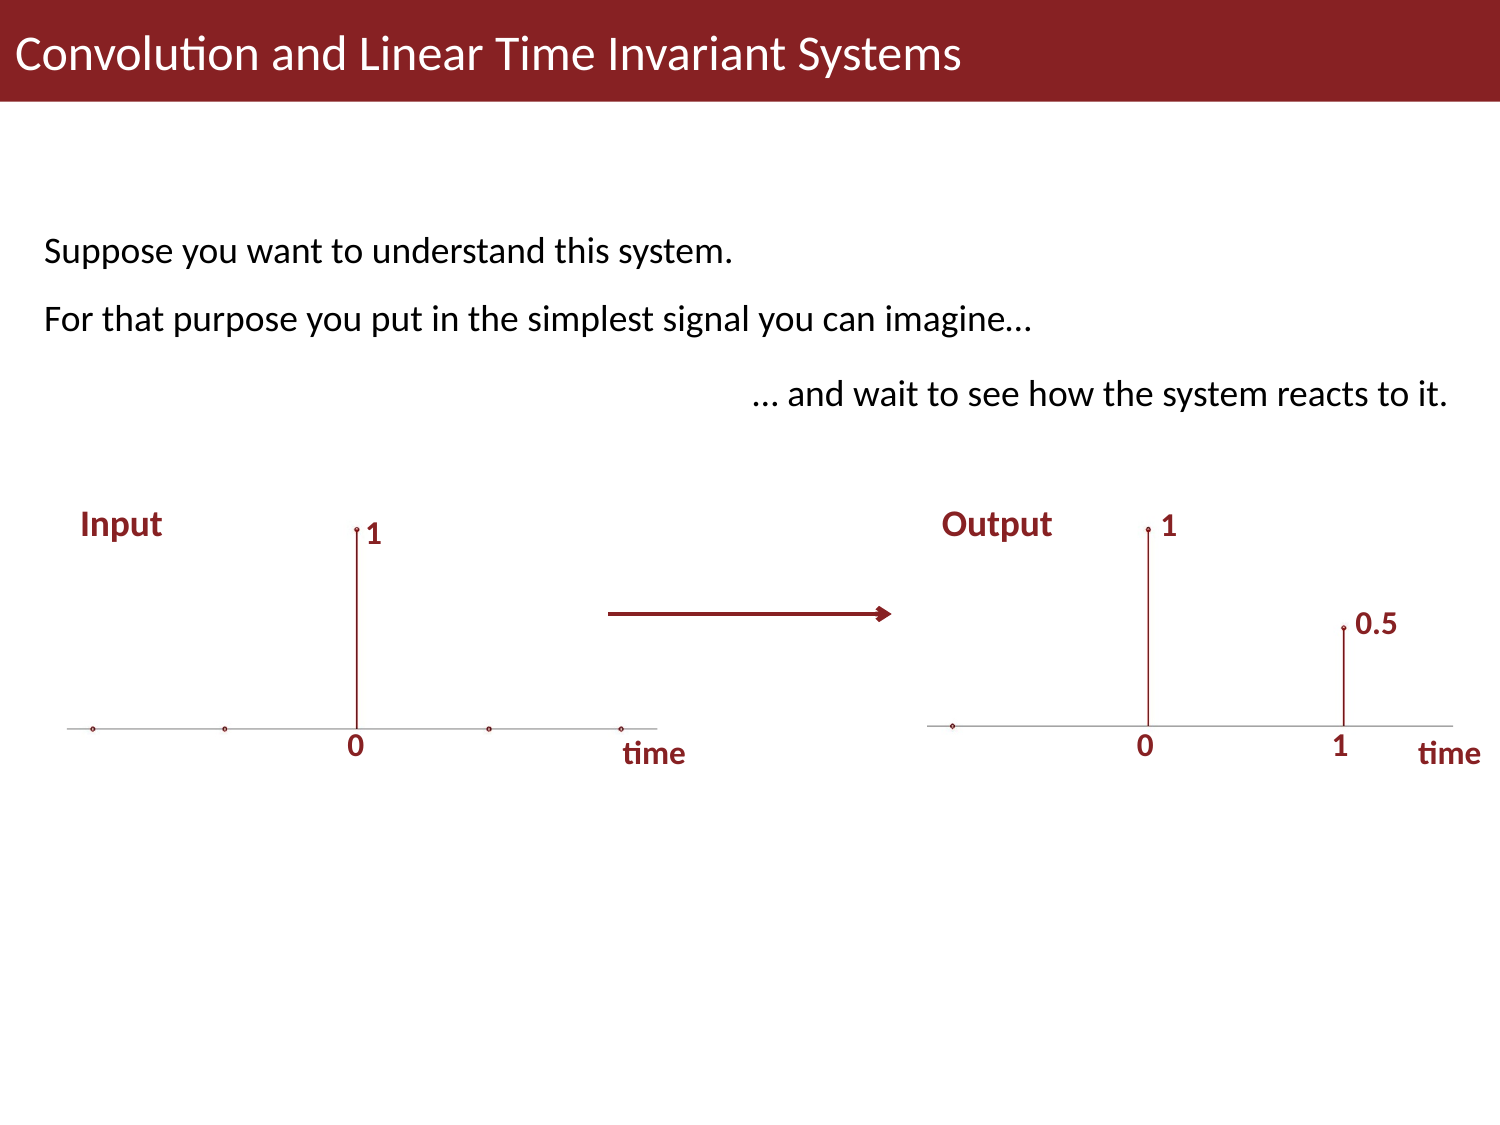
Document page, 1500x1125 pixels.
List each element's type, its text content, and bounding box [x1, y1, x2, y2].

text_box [926, 491, 1500, 780]
text_box … and wait to see how the system reacts to it. [737, 361, 1471, 422]
text_box Convolution and Linear Time Invariant Systems [0, 0, 1500, 102]
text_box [64, 491, 707, 780]
text_box Suppose you want to understand this system. For that purpose you put in the simplest signal you can imagine… [29, 196, 1447, 346]
